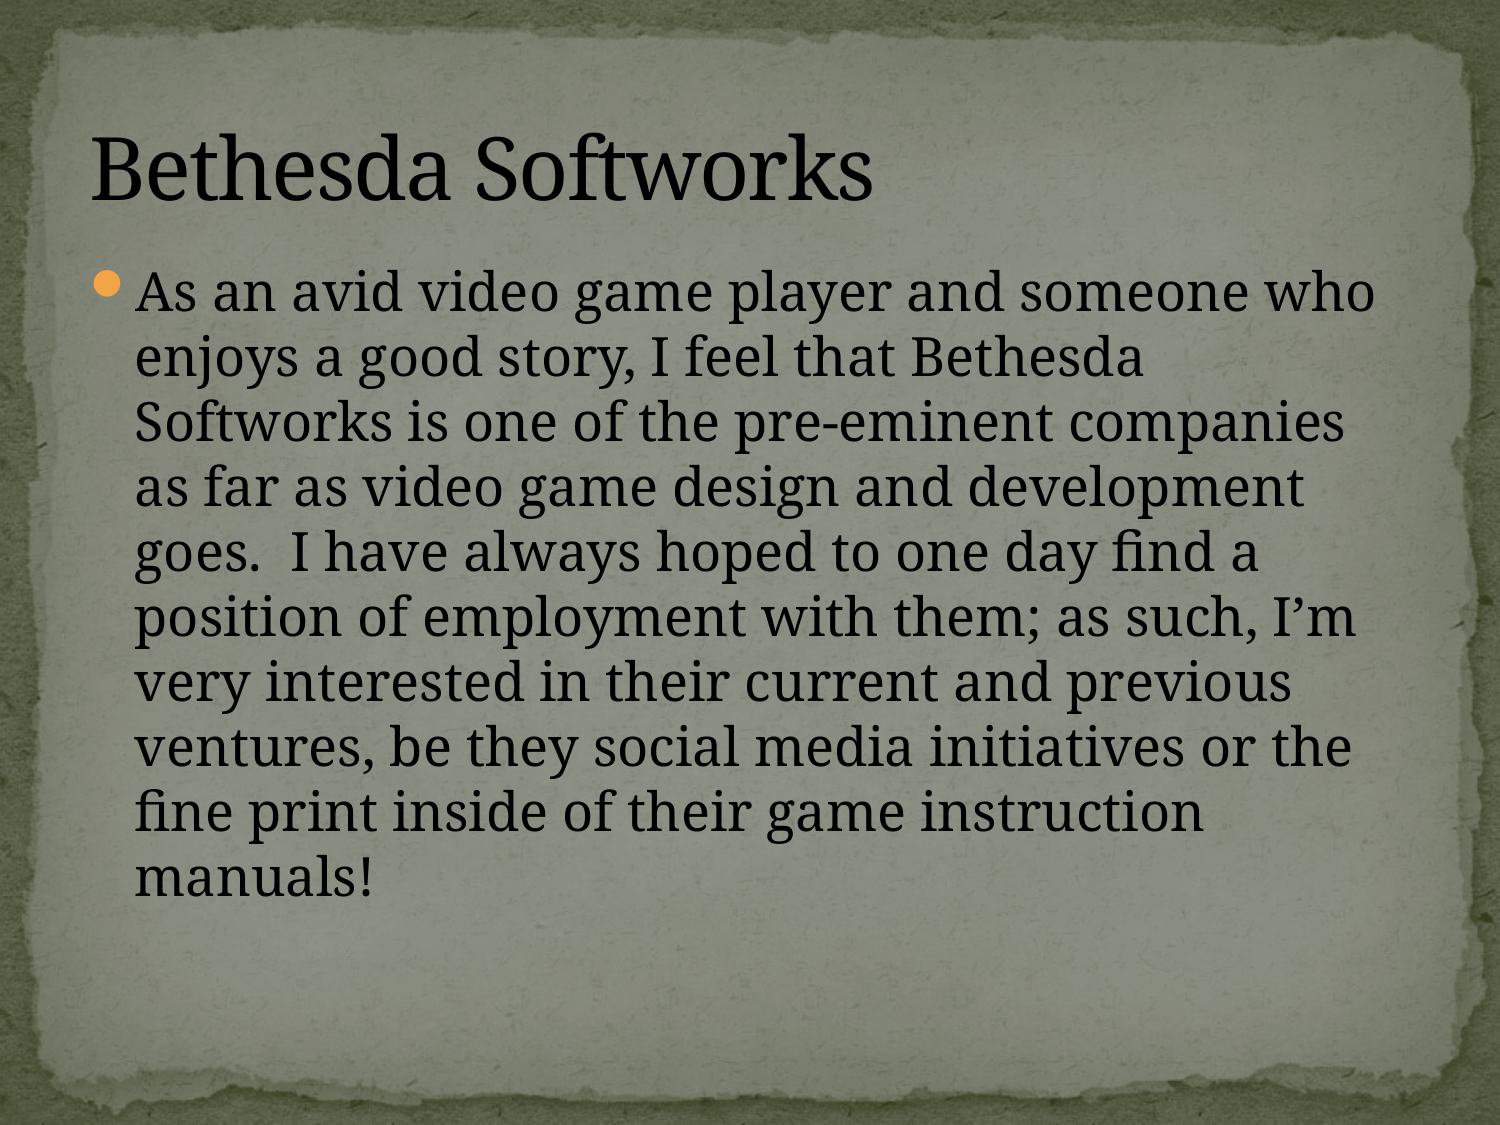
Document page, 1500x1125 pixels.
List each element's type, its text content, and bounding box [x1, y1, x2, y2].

list As an avid video game player and someone who enjoys a good story, I feel that Bethesda Softworks is one of the pre-eminent companies as far as video game design and development goes. I have always hoped to one day find a position of employment with them; as such, I’m very interested in their current and previous ventures, be they social media initiatives or the fine print inside of their game instruction manuals! [75, 249, 1425, 1000]
title Bethesda Softworks [74, 24, 1425, 225]
